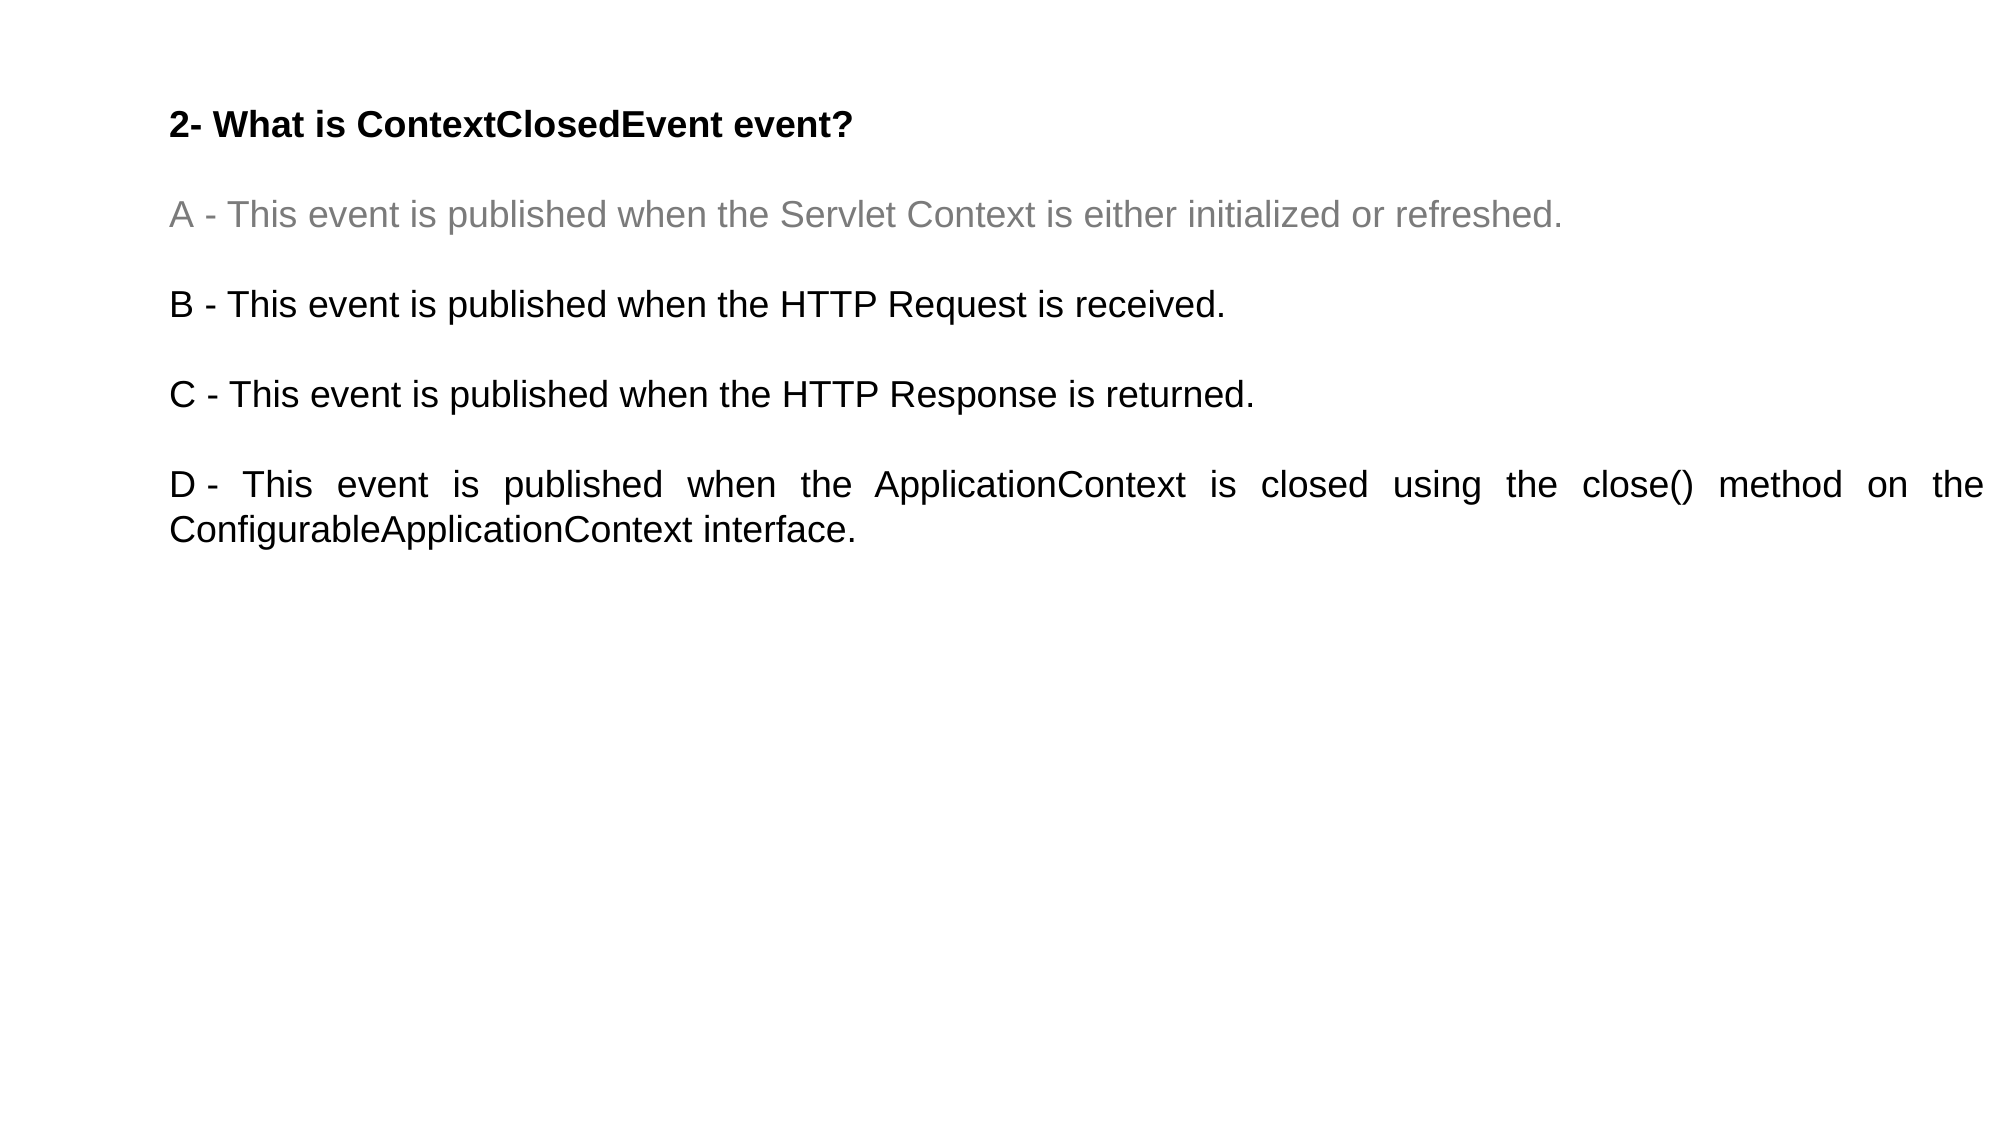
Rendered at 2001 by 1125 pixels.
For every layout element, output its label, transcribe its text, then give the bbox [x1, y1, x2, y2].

text_box 2- What is ContextClosedEvent event? A - This event is published when the Servlet Context is either initialized or refreshed. B - This event is published when the HTTP Request is received. C - This event is published when the HTTP Response is returned. D - This event is published when the ApplicationContext is closed using the close() method on the ConfigurableApplicationContext interface. [154, 92, 2000, 558]
